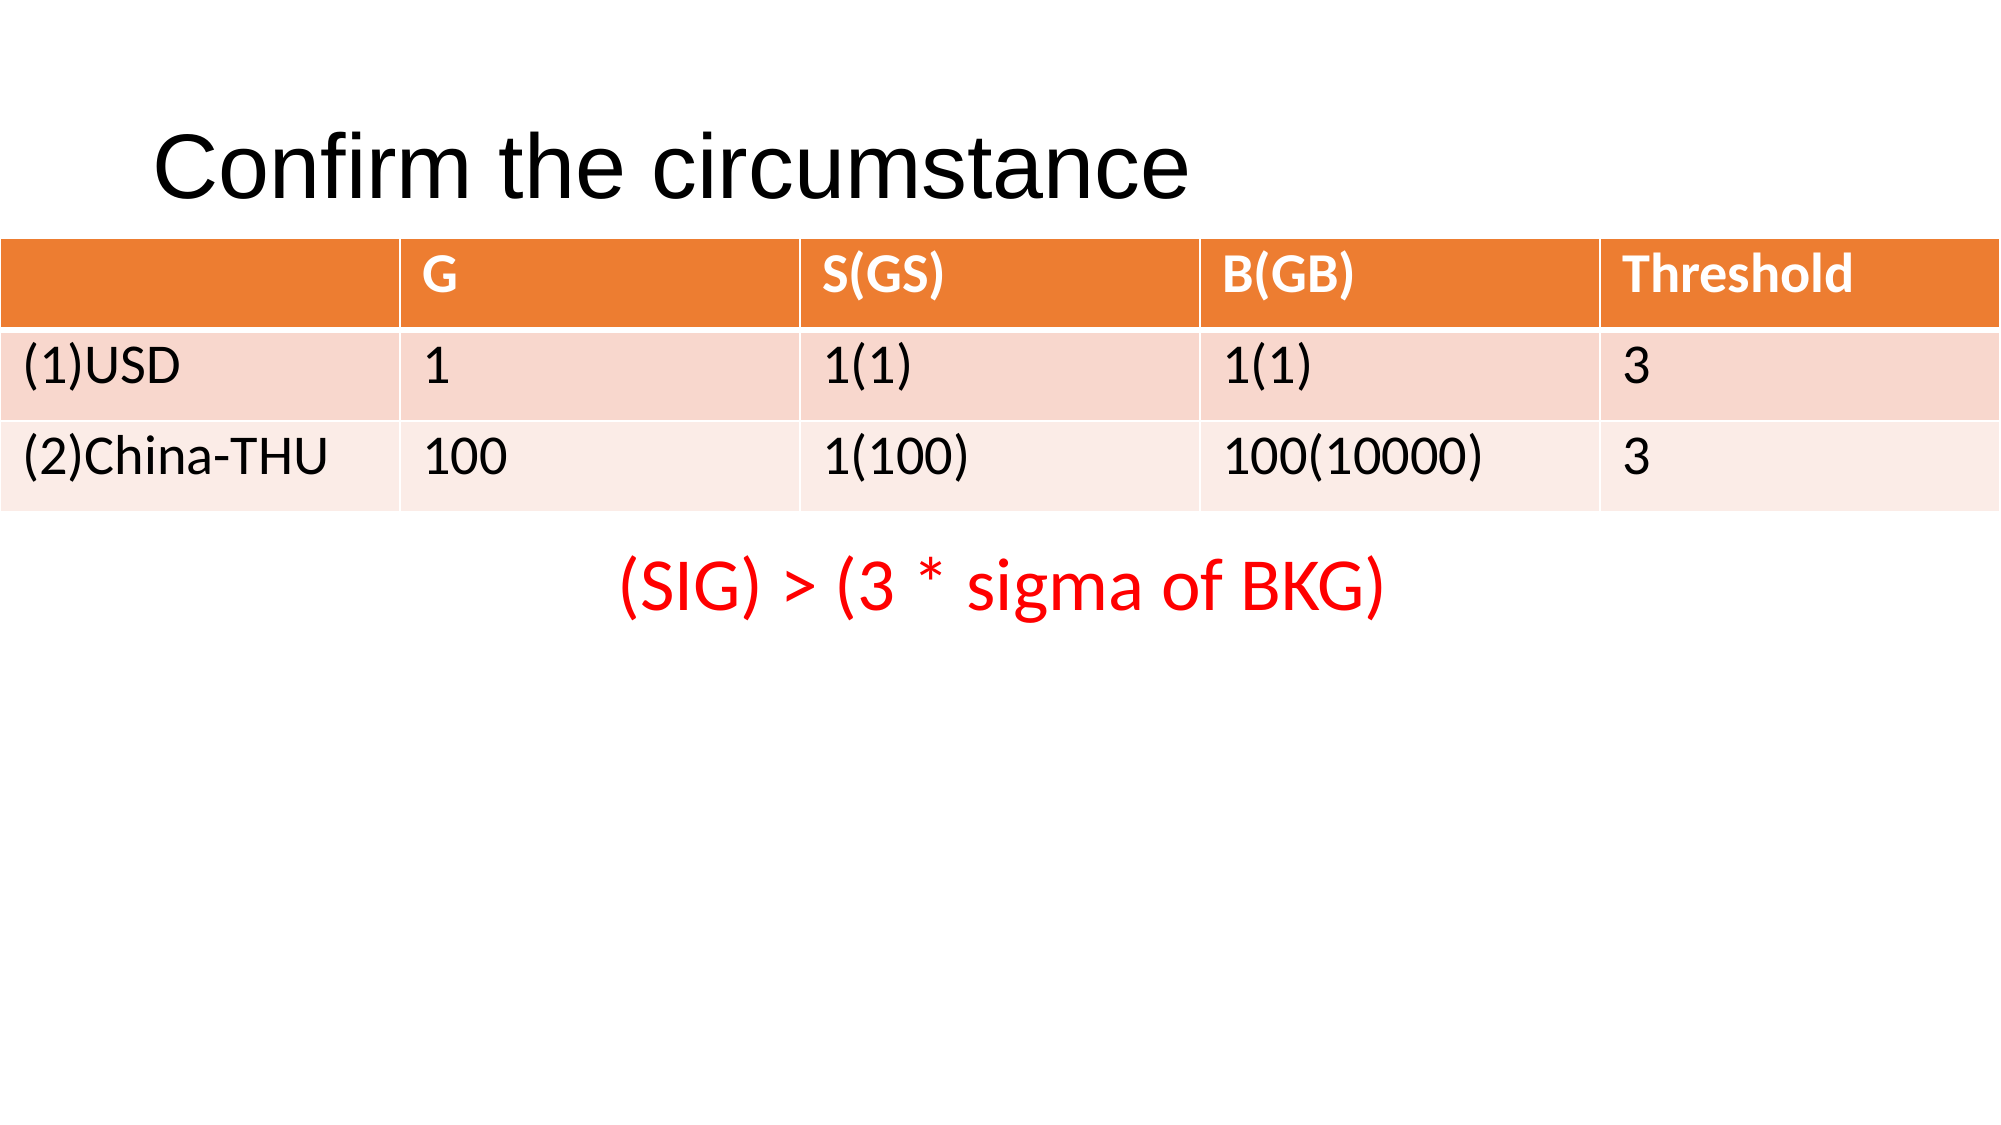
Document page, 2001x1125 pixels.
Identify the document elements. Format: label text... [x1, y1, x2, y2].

text_box (SIG) > (3 * sigma of BKG) [602, 527, 1463, 633]
title Confirm the circumstance [137, 59, 1863, 238]
table_cell 1 [401, 333, 799, 420]
table_cell (1)USD [1, 333, 399, 420]
table_cell 1(100) [801, 422, 1199, 511]
table_cell 1(1) [1201, 333, 1599, 420]
table_cell 100 [401, 422, 799, 511]
table_cell 3 [1601, 422, 1999, 511]
table_header Threshold [1601, 239, 1999, 327]
table_cell 100(10000) [1201, 422, 1599, 511]
table_header S(GS) [801, 239, 1199, 327]
table_cell (2)China-THU [1, 422, 399, 511]
table_cell 1(1) [801, 333, 1199, 420]
table_cell 3 [1601, 333, 1999, 420]
table_header [1, 239, 399, 327]
table_header G [401, 239, 799, 327]
table_header B(GB) [1201, 239, 1599, 327]
